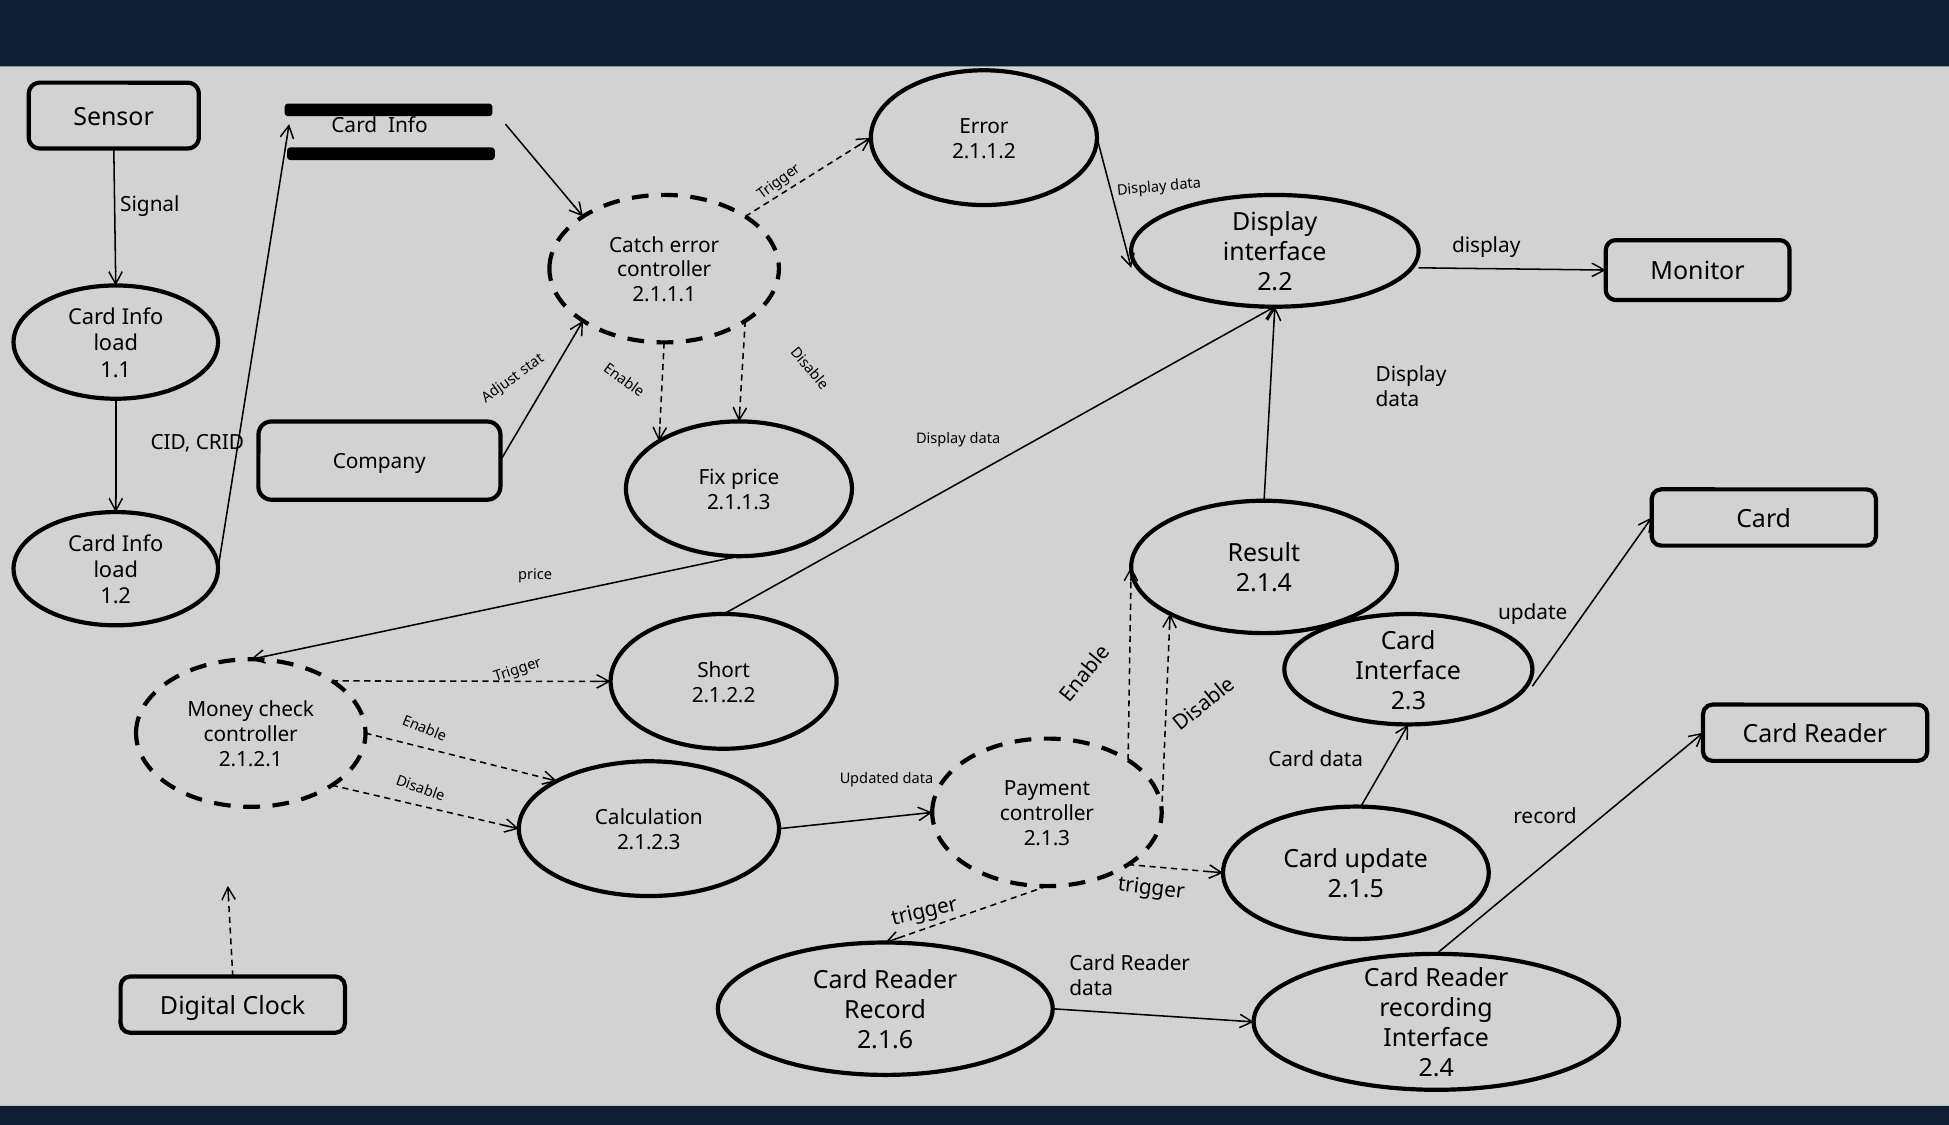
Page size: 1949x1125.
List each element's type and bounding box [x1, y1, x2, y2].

text_box [13, 70, 1928, 1091]
text_box [0, 0, 1949, 68]
text_box [0, 1104, 1949, 1125]
